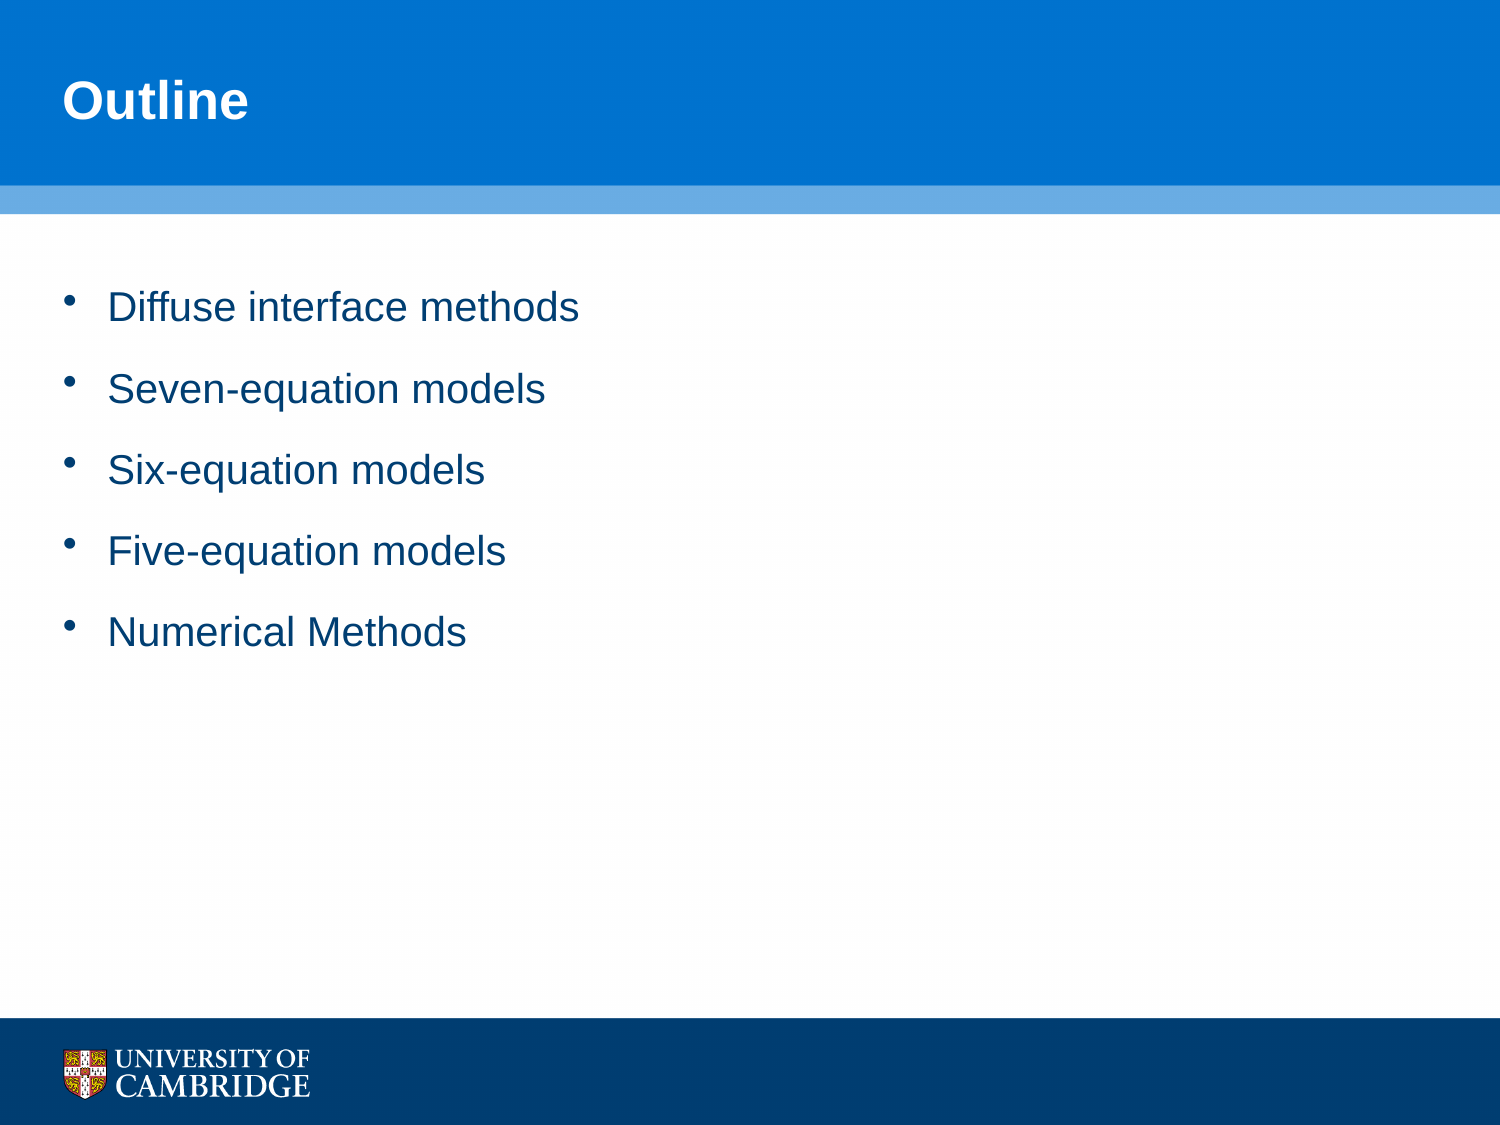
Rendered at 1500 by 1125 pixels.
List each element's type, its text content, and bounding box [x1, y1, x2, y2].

title Outline [63, 65, 1437, 135]
picture [0, 0, 1500, 1125]
list Diffuse interface methods Seven-equation models Six-equation models Five-equation models Numerical Methods [63, 280, 1437, 948]
